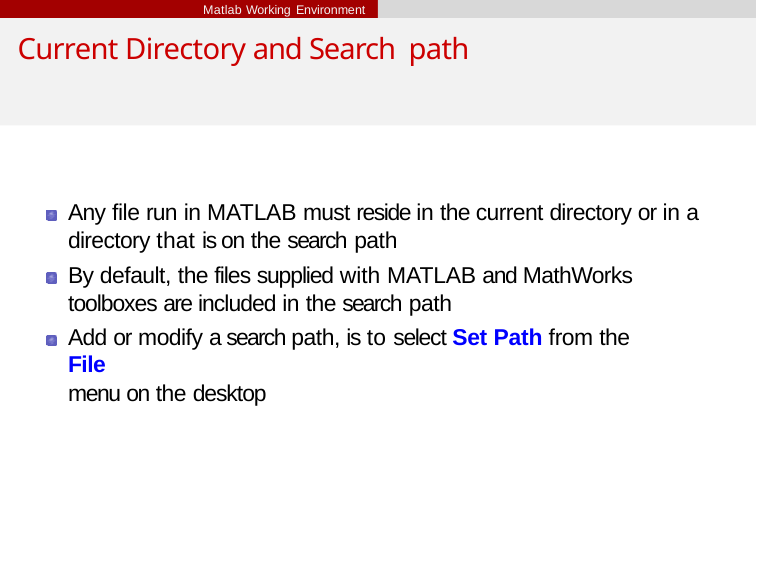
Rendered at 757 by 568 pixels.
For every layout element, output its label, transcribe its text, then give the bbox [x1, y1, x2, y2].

text_box [46, 210, 57, 221]
text_box Matlab Working Environment [201, 0, 369, 17]
text_box Any file run in MATLAB must reside in the current directory or in a directory that is on the search path By default, the files supplied with MATLAB and MathWorks toolboxes are included in the search path Add or modify a search path, is to select Set Path from the File menu on the desktop [66, 196, 718, 406]
text_box [46, 335, 57, 347]
text_box [46, 272, 57, 284]
text_box [377, 0, 756, 18]
title Current Directory and Search path [0, 18, 756, 126]
